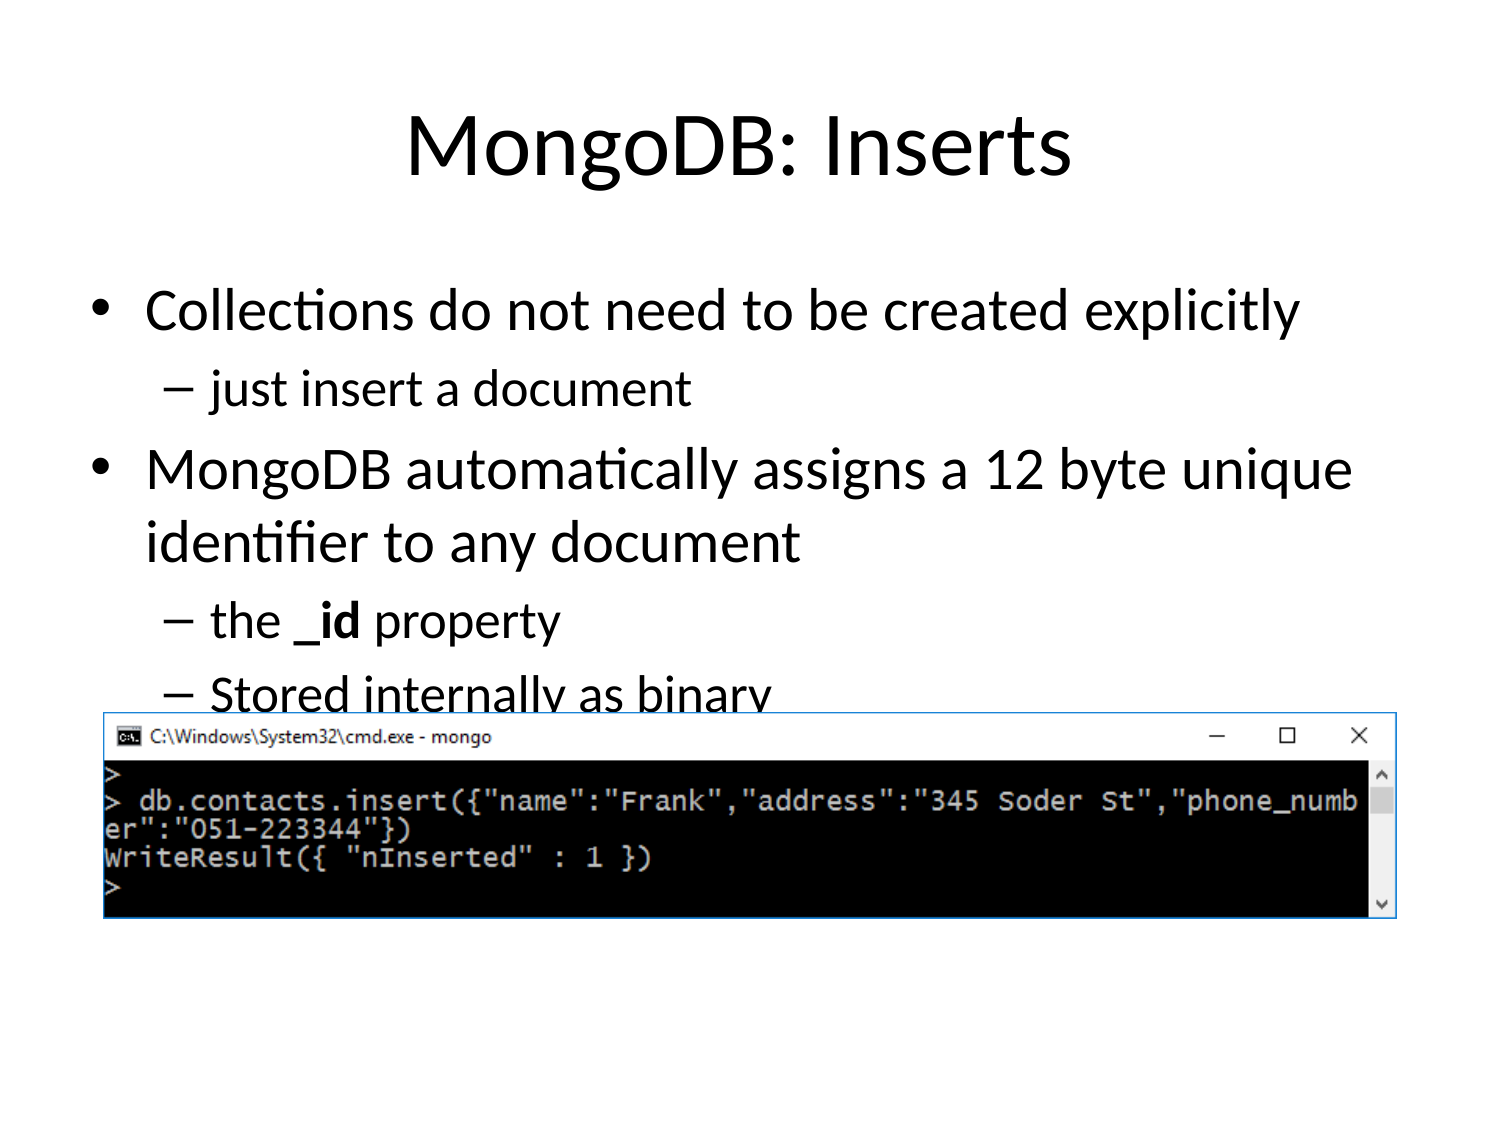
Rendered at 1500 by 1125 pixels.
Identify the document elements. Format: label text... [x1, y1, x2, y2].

list Collections do not need to be created explicitly just insert a document MongoDB automatically assigns a 12 byte unique identifier to any document the _id property Stored internally as binary the ObjectId wrapper object is provided to work with these identifiers [75, 262, 1425, 1005]
picture [102, 712, 1398, 919]
title MongoDB: Inserts [75, 45, 1425, 233]
